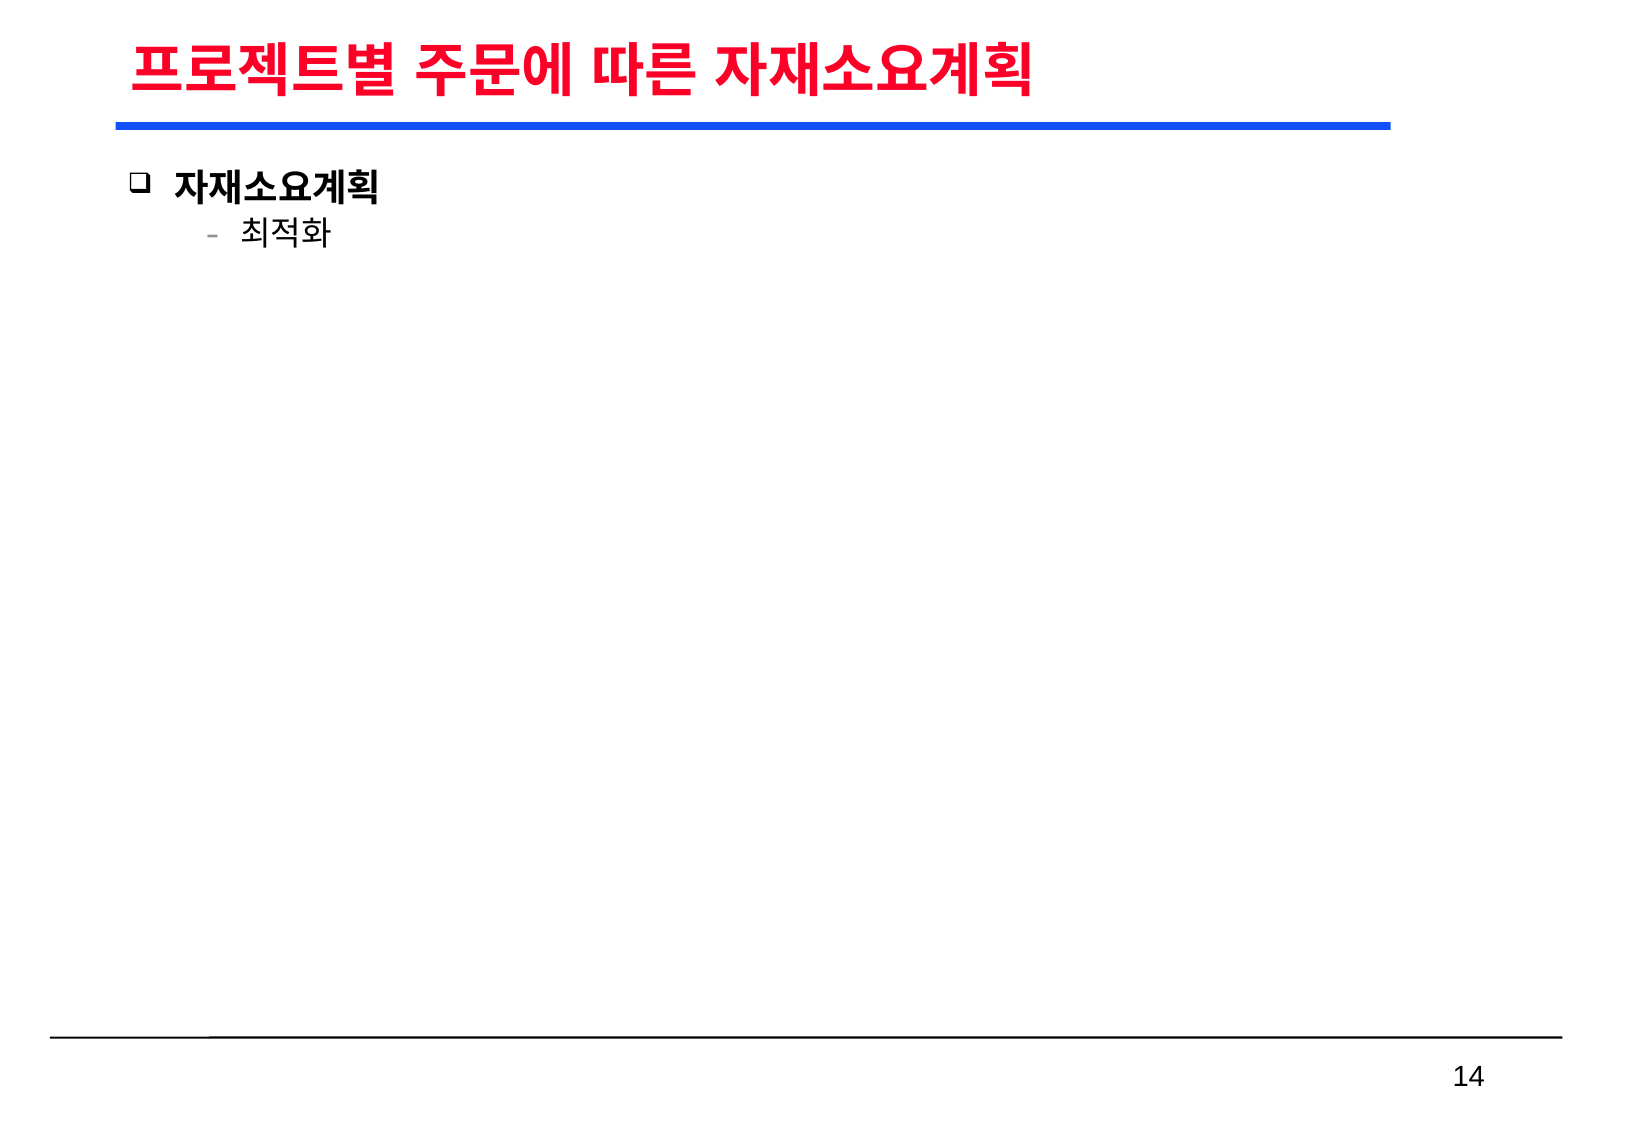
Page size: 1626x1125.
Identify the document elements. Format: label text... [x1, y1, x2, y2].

slide_number 14 [1162, 1049, 1501, 1101]
list 자재소요계획 최적화 [112, 147, 1513, 1000]
title 프로젝트별 주문에 따른 자재소요계획 [115, 25, 1510, 120]
